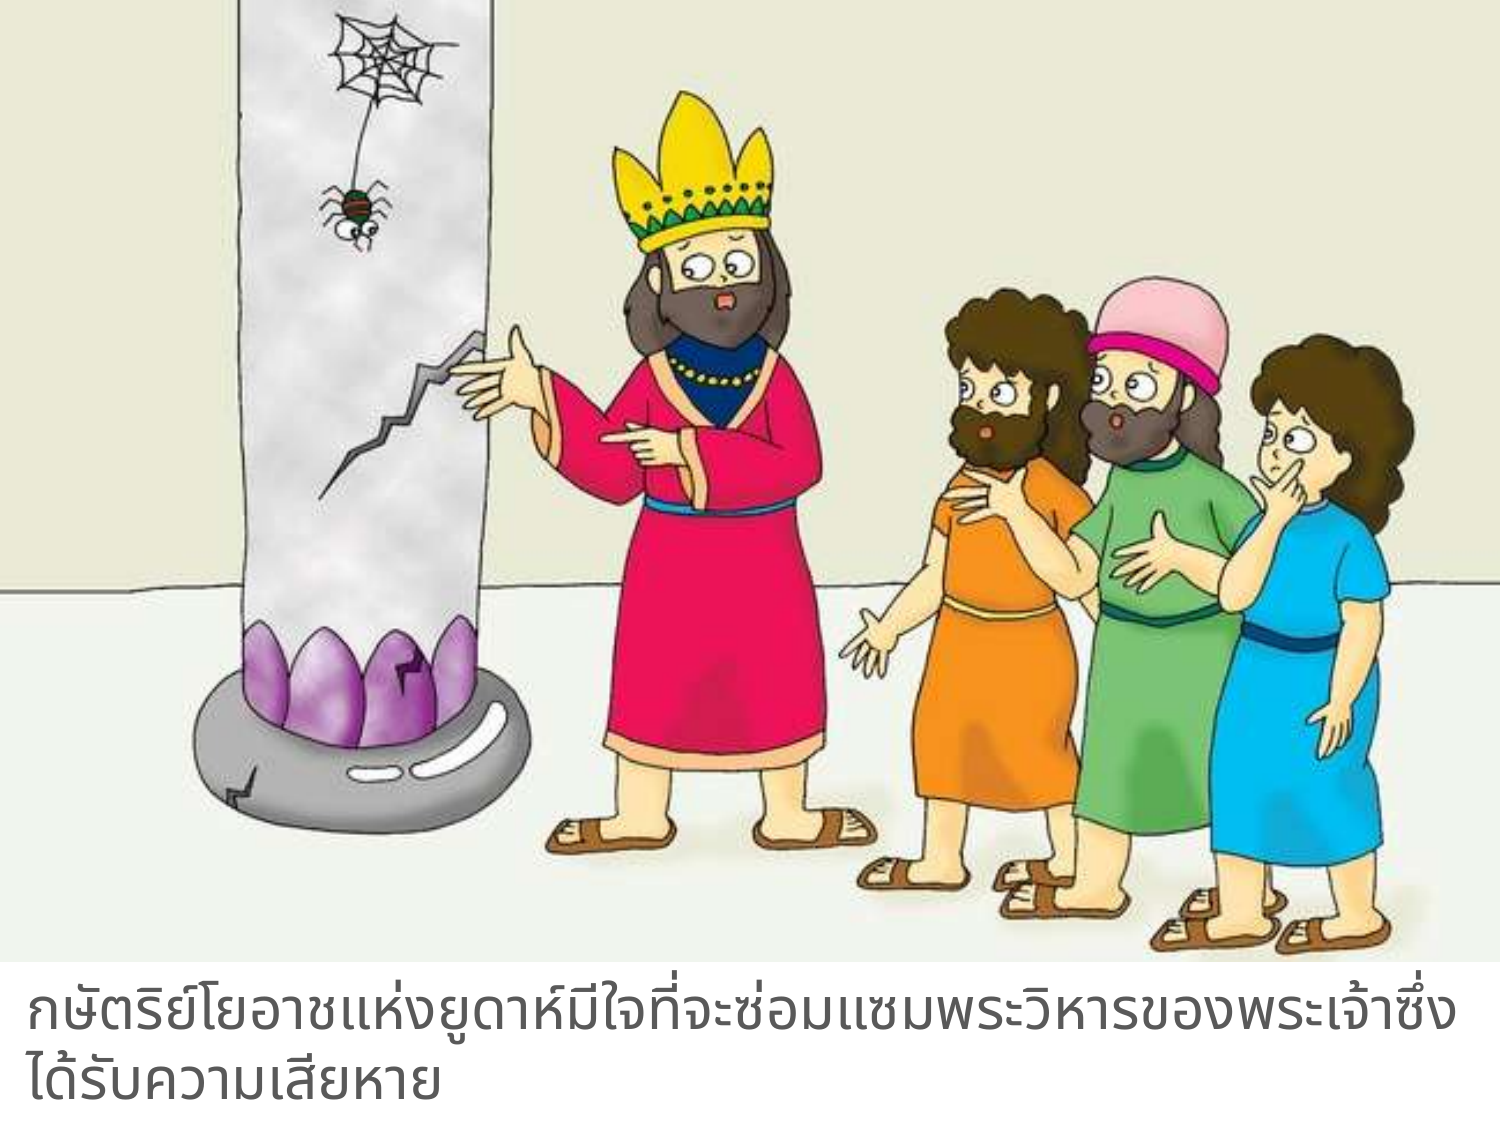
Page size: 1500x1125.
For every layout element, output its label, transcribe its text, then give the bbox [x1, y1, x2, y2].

picture [0, 0, 1500, 963]
text_box กษัตริย์โยอาชแห่งยูดาห์มีใจที่จะซ่อมแซมพระวิหารของพระเจ้าซึ่งได้รับความเสียหาย [11, 970, 1483, 1119]
